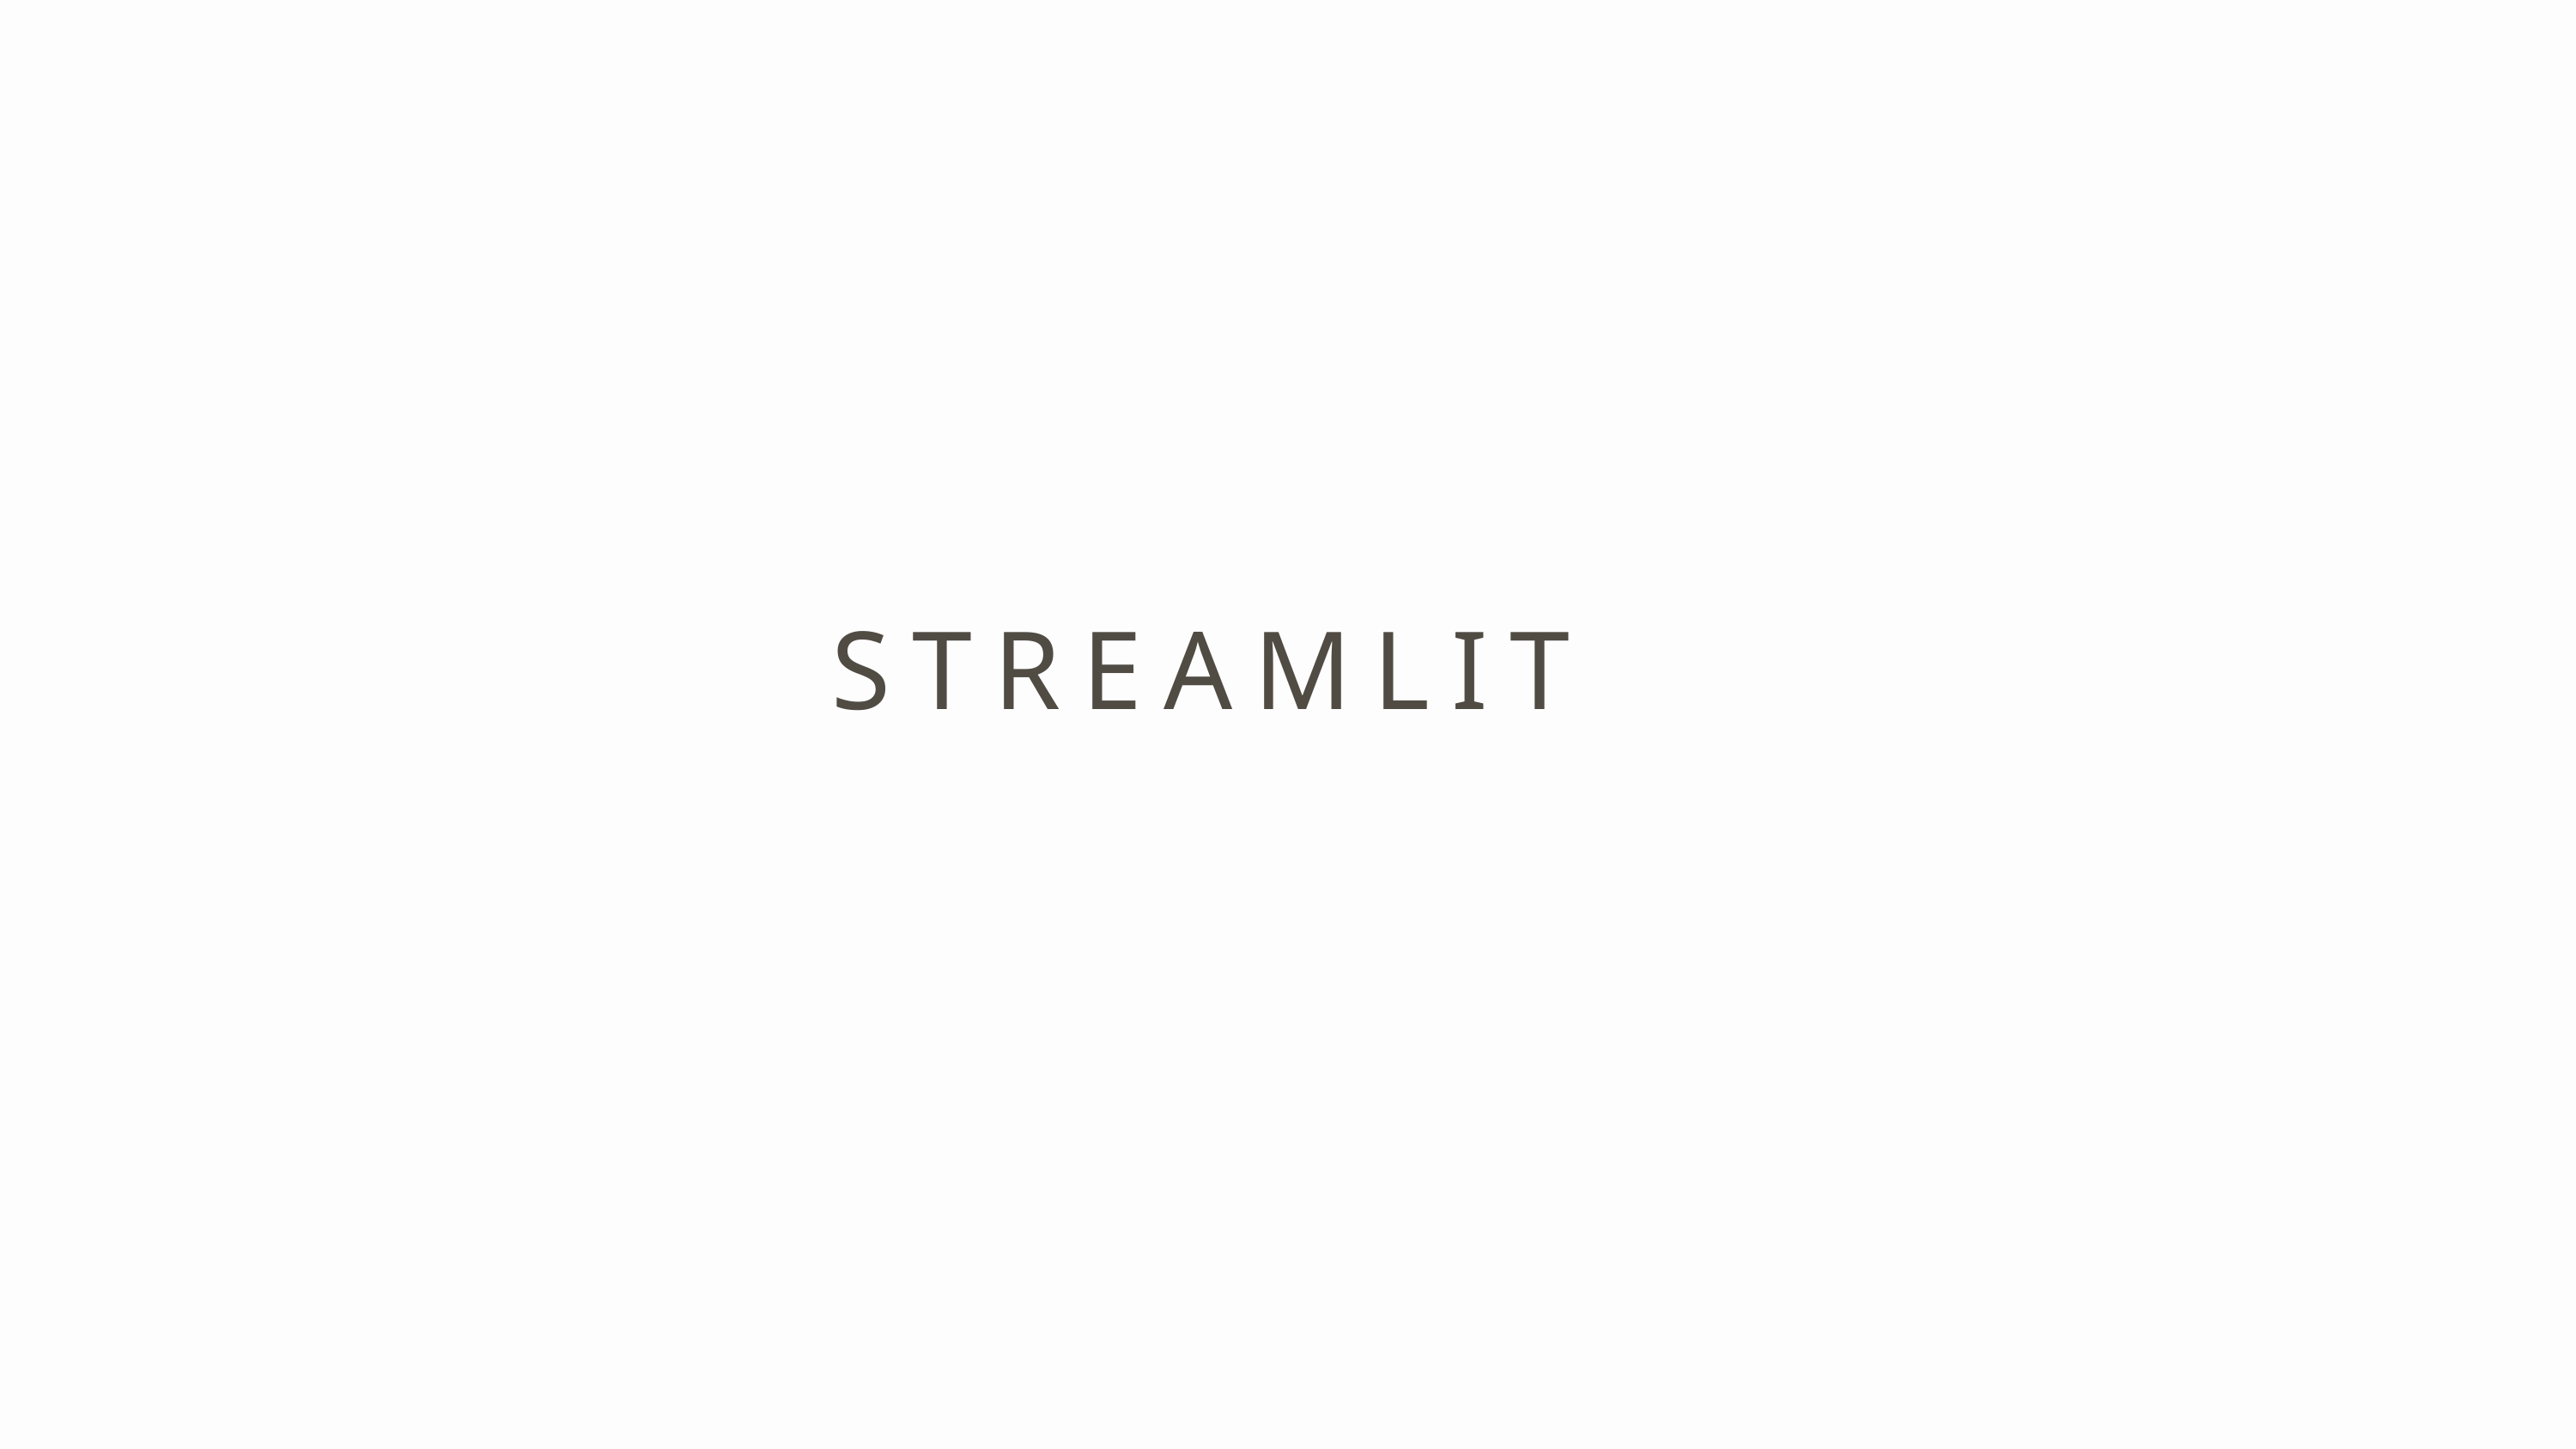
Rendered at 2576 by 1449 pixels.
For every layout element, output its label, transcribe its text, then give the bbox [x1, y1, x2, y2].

text_box STREAMLIT [831, 579, 2004, 731]
